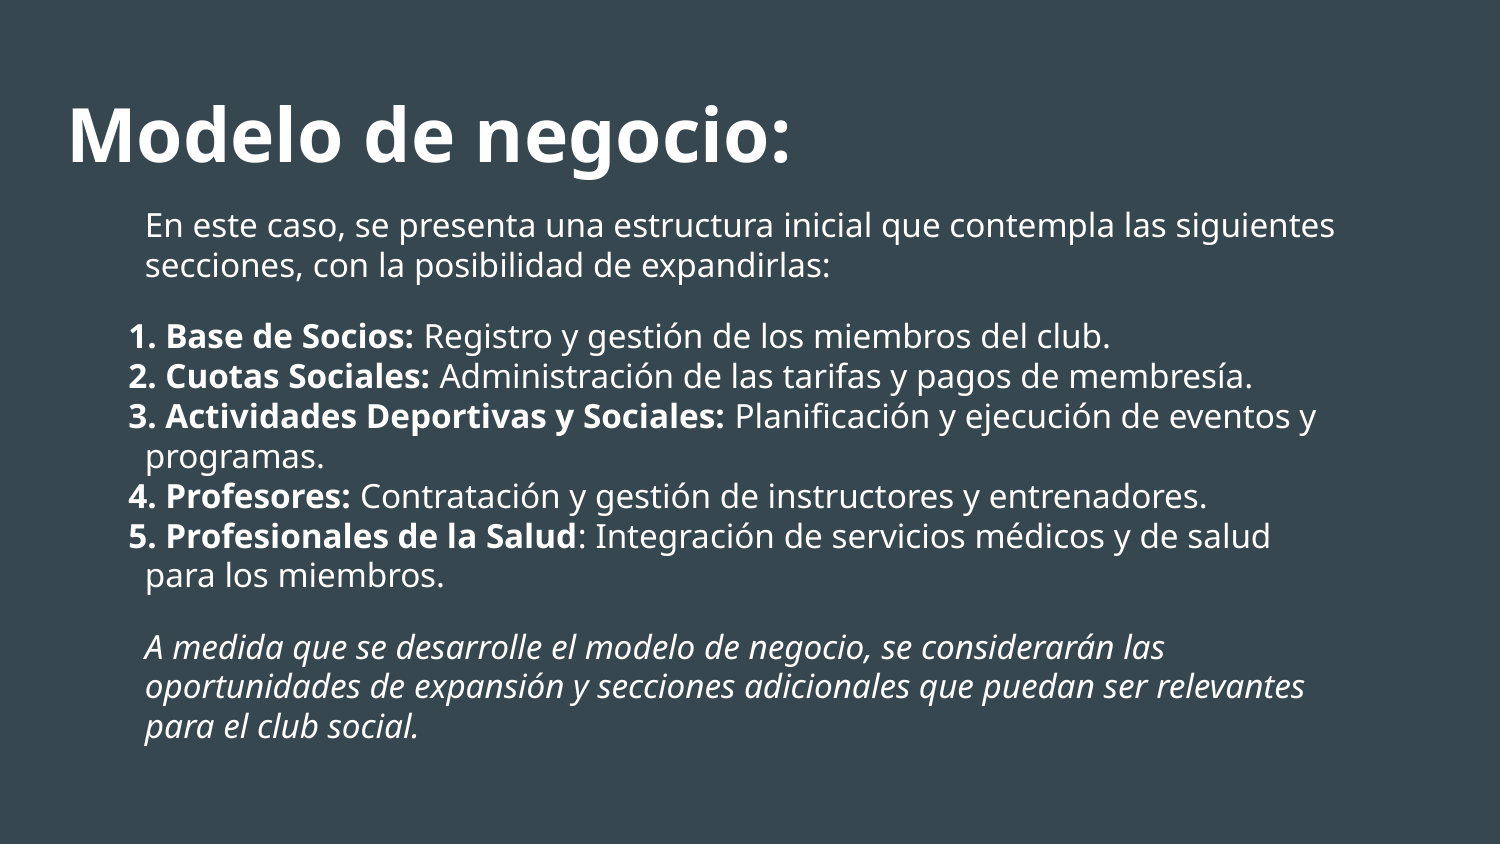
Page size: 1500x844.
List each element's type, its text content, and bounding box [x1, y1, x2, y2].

title Modelo de negocio: [51, 72, 1449, 167]
list En este caso, se presenta una estructura inicial que contempla las siguientes secciones, con la posibilidad de expandirlas: Base de Socios: Registro y gestión de los miembros del club. Cuotas Sociales: Administración de las tarifas y pagos de membresía. Actividades Deportivas y Sociales: Planificación y ejecución de eventos y programas. Profesores: Contratación y gestión de instructores y entrenadores. Profesionales de la Salud: Integración de servicios médicos y de salud para los miembros. A medida que se desarrolle el modelo de negocio, se considerarán las oportunidades de expansión y secciones adicionales que puedan ser relevantes para el club social. [51, 189, 1449, 750]
